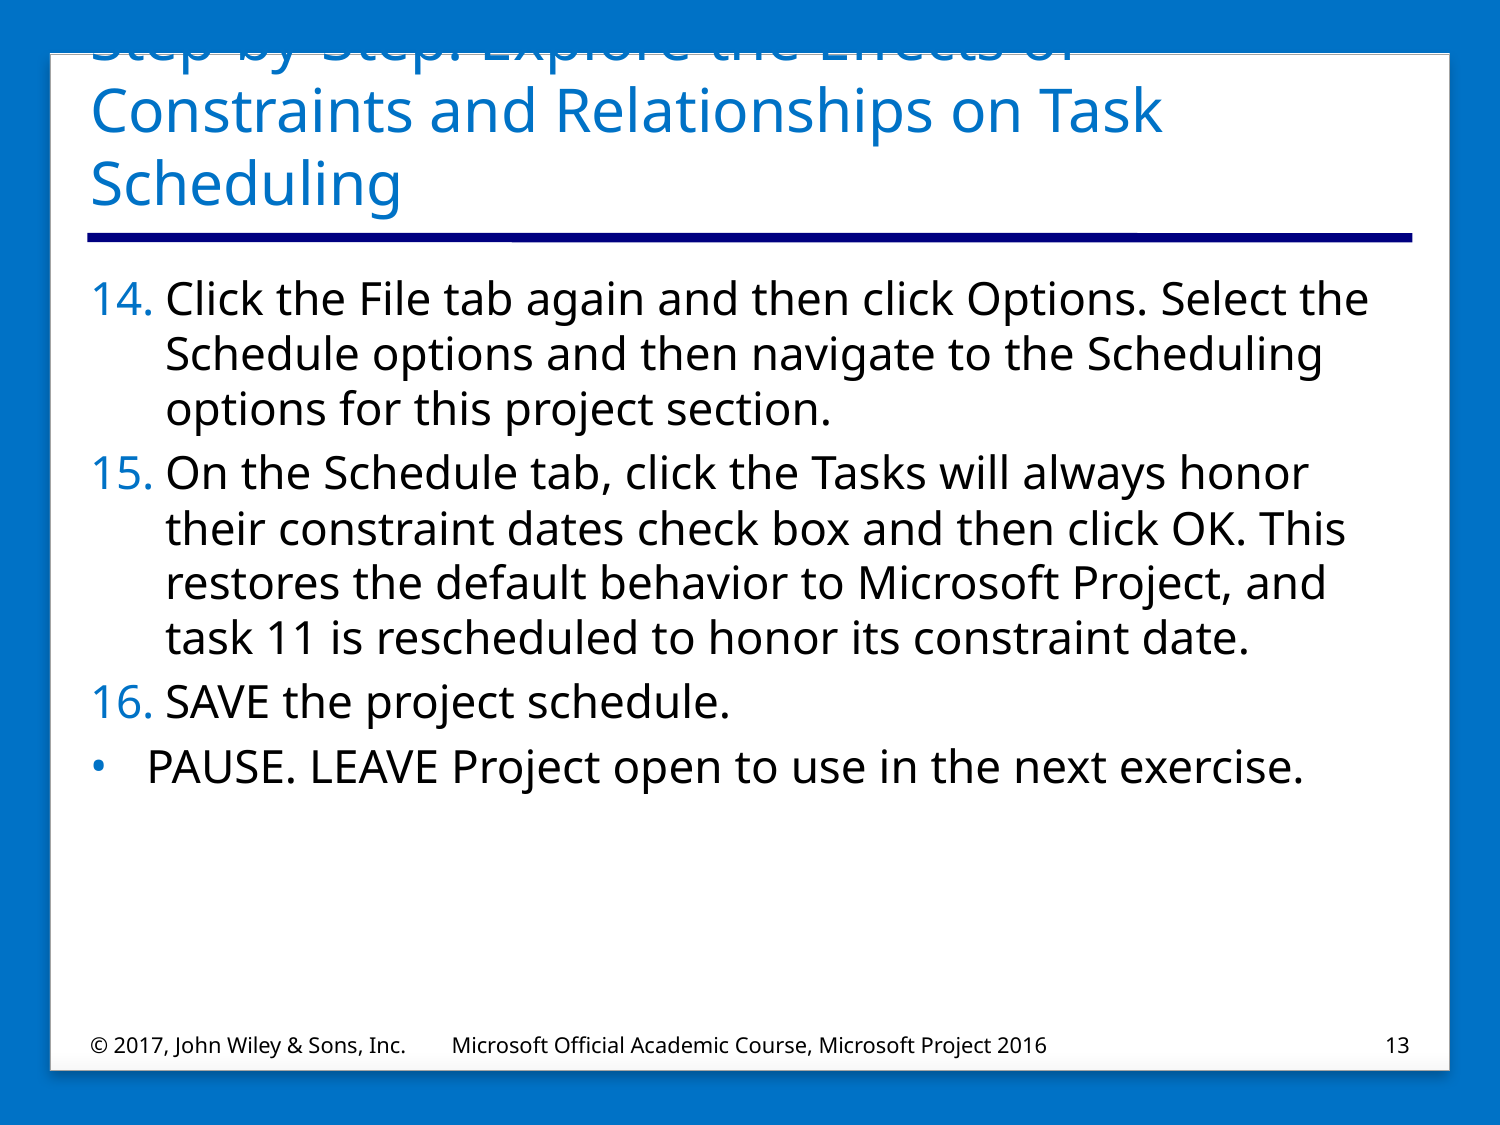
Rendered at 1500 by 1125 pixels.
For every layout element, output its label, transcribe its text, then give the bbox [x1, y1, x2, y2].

title Step-by-Step: Explore the Effects of Constraints and Relationships on Task Scheduling [74, 74, 1426, 226]
footer Microsoft Official Academic Course, Microsoft Project 2016 [431, 1024, 1069, 1103]
list Click the File tab again and then click Options. Select the Schedule options and then navigate to the Scheduling options for this project section. On the Schedule tab, click the Tasks will always honor their constraint dates check box and then click OK. This restores the default behavior to Microsoft Project, and task 11 is rescheduled to honor its constraint date. SAVE the project schedule. PAUSE. LEAVE Project open to use in the next exercise. [75, 262, 1425, 1063]
slide_number 13 [1074, 1024, 1426, 1103]
slide_number © 2017, John Wiley & Sons, Inc. [74, 1024, 426, 1103]
